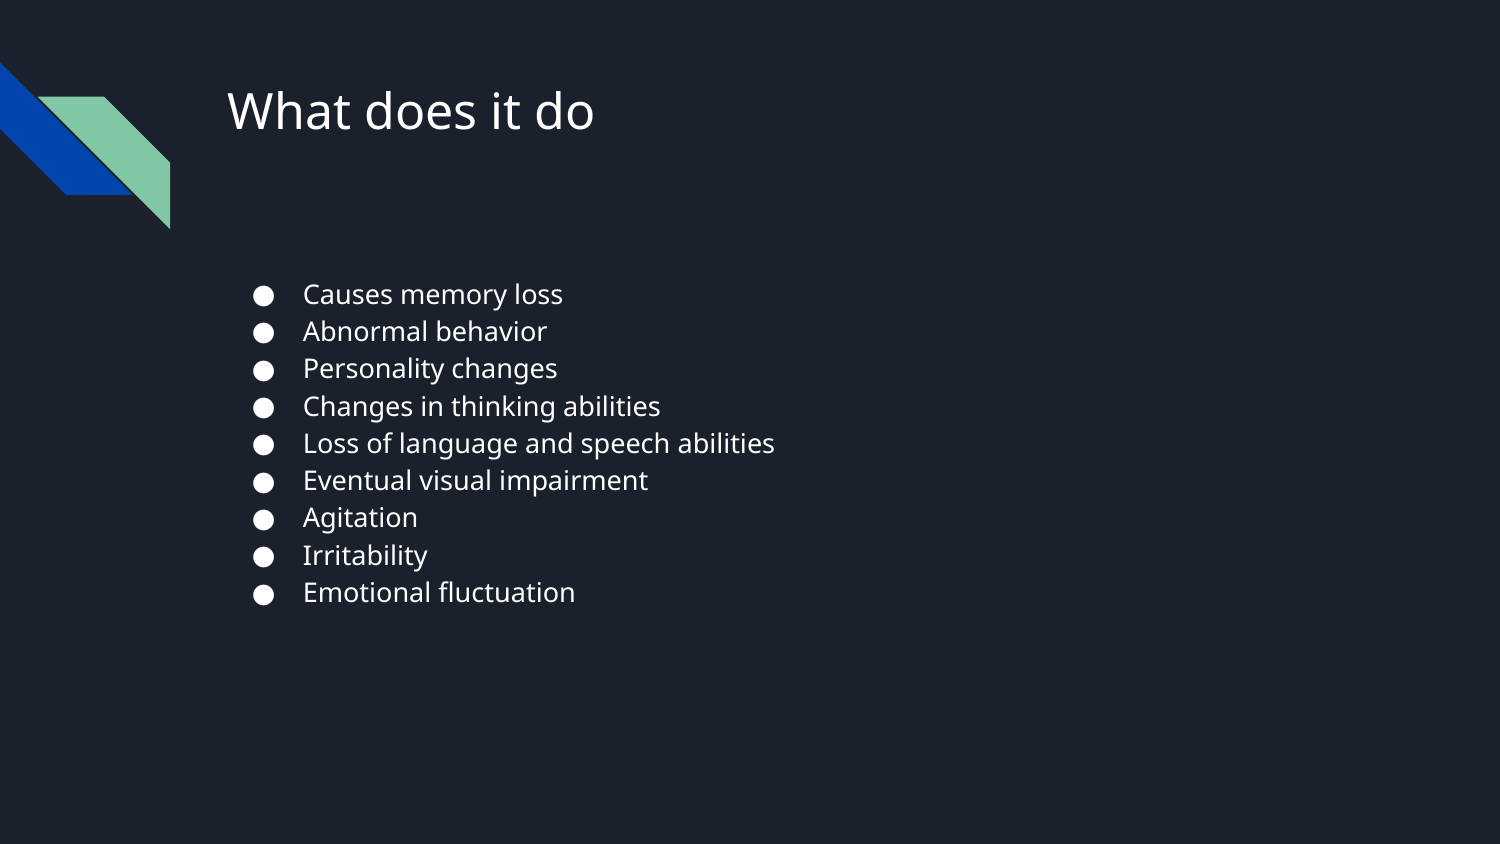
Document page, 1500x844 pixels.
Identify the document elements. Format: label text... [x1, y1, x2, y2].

list Causes memory loss Abnormal behavior Personality changes Changes in thinking abilities Loss of language and speech abilities Eventual visual impairment Agitation Irritability Emotional fluctuation [212, 257, 1368, 735]
title What does it do [212, 64, 1368, 215]
